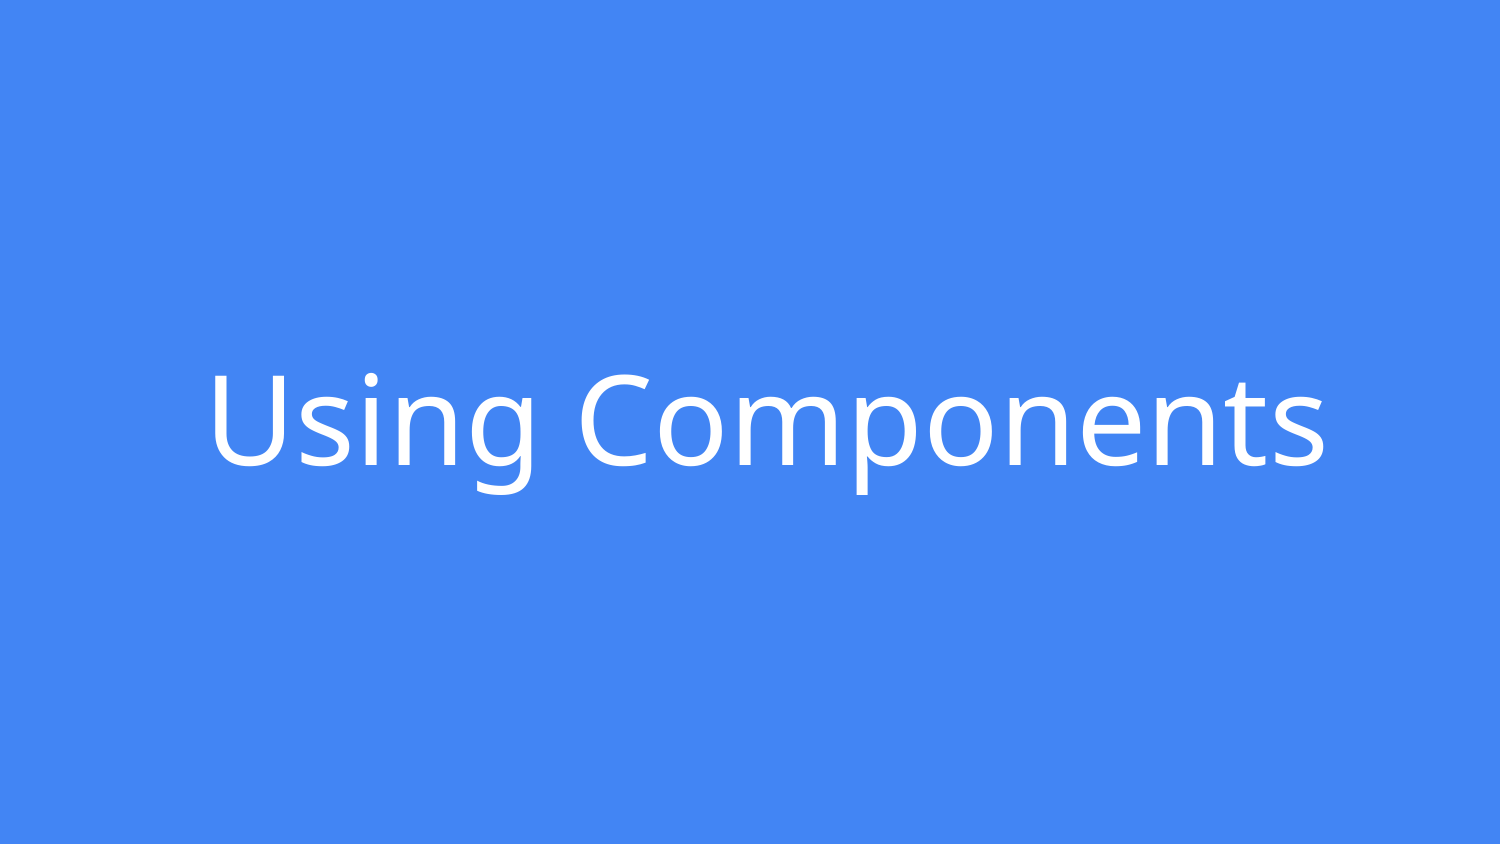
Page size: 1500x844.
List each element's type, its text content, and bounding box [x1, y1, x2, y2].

title Using Components [80, 80, 1454, 752]
